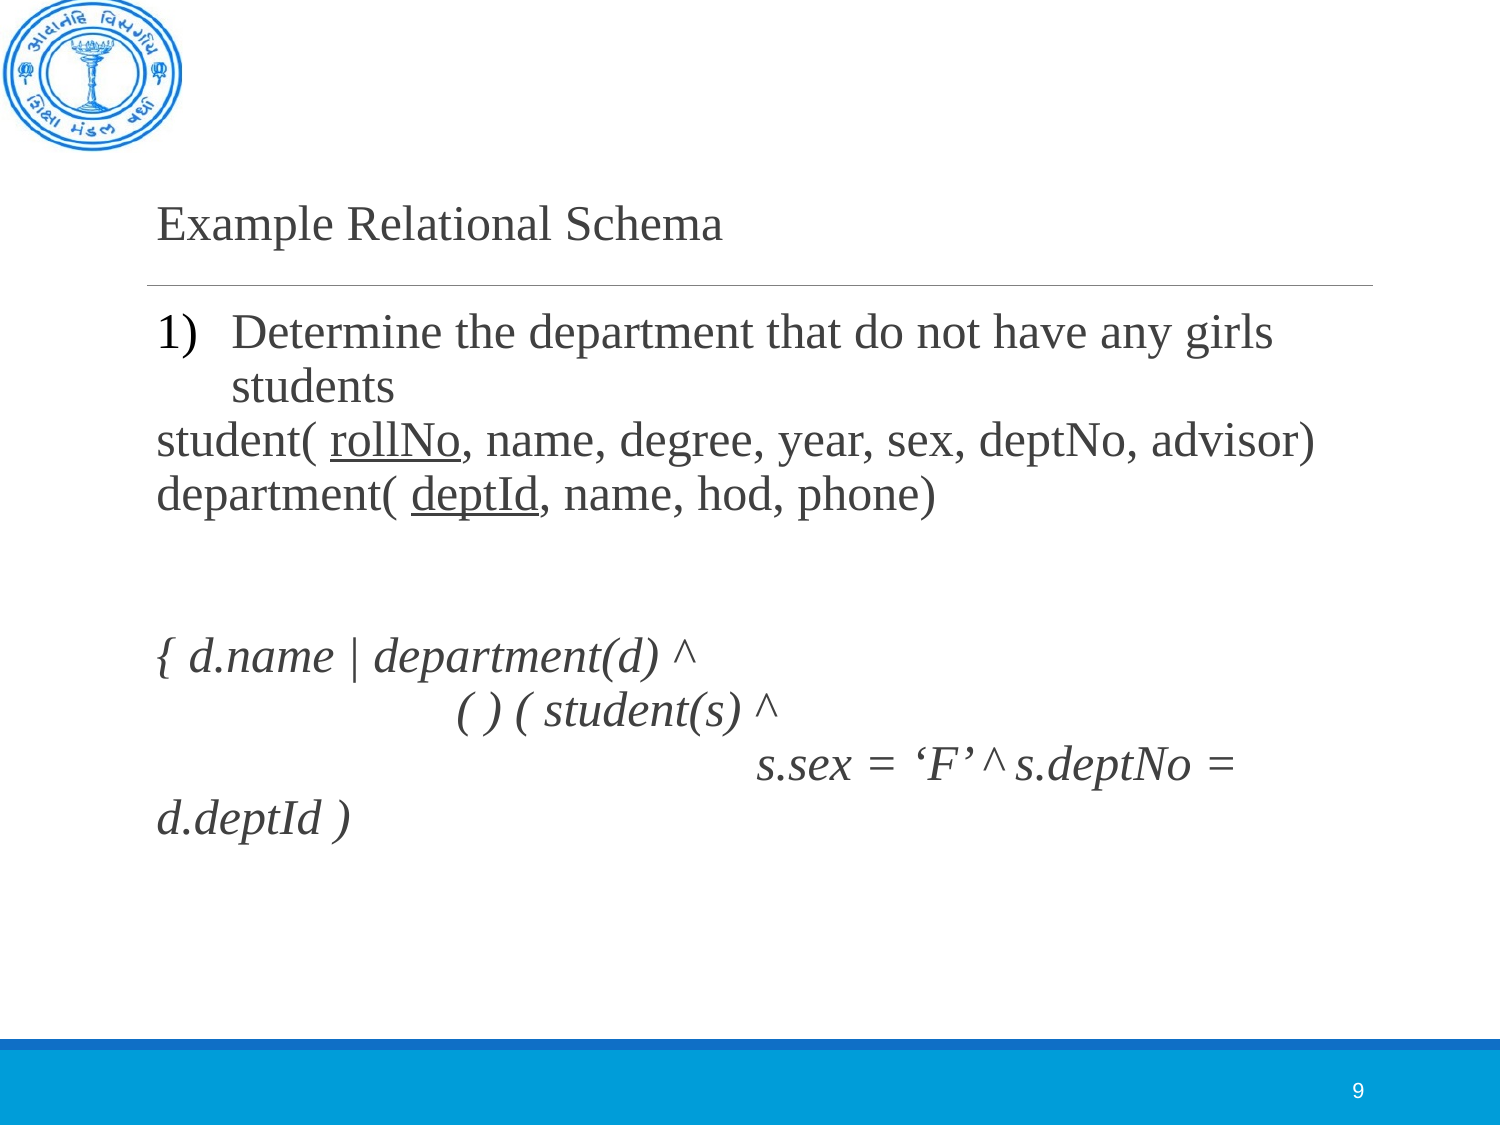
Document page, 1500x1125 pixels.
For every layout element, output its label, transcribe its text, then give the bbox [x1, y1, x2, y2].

slide_number 9 [1218, 1059, 1380, 1120]
picture [0, 0, 184, 154]
